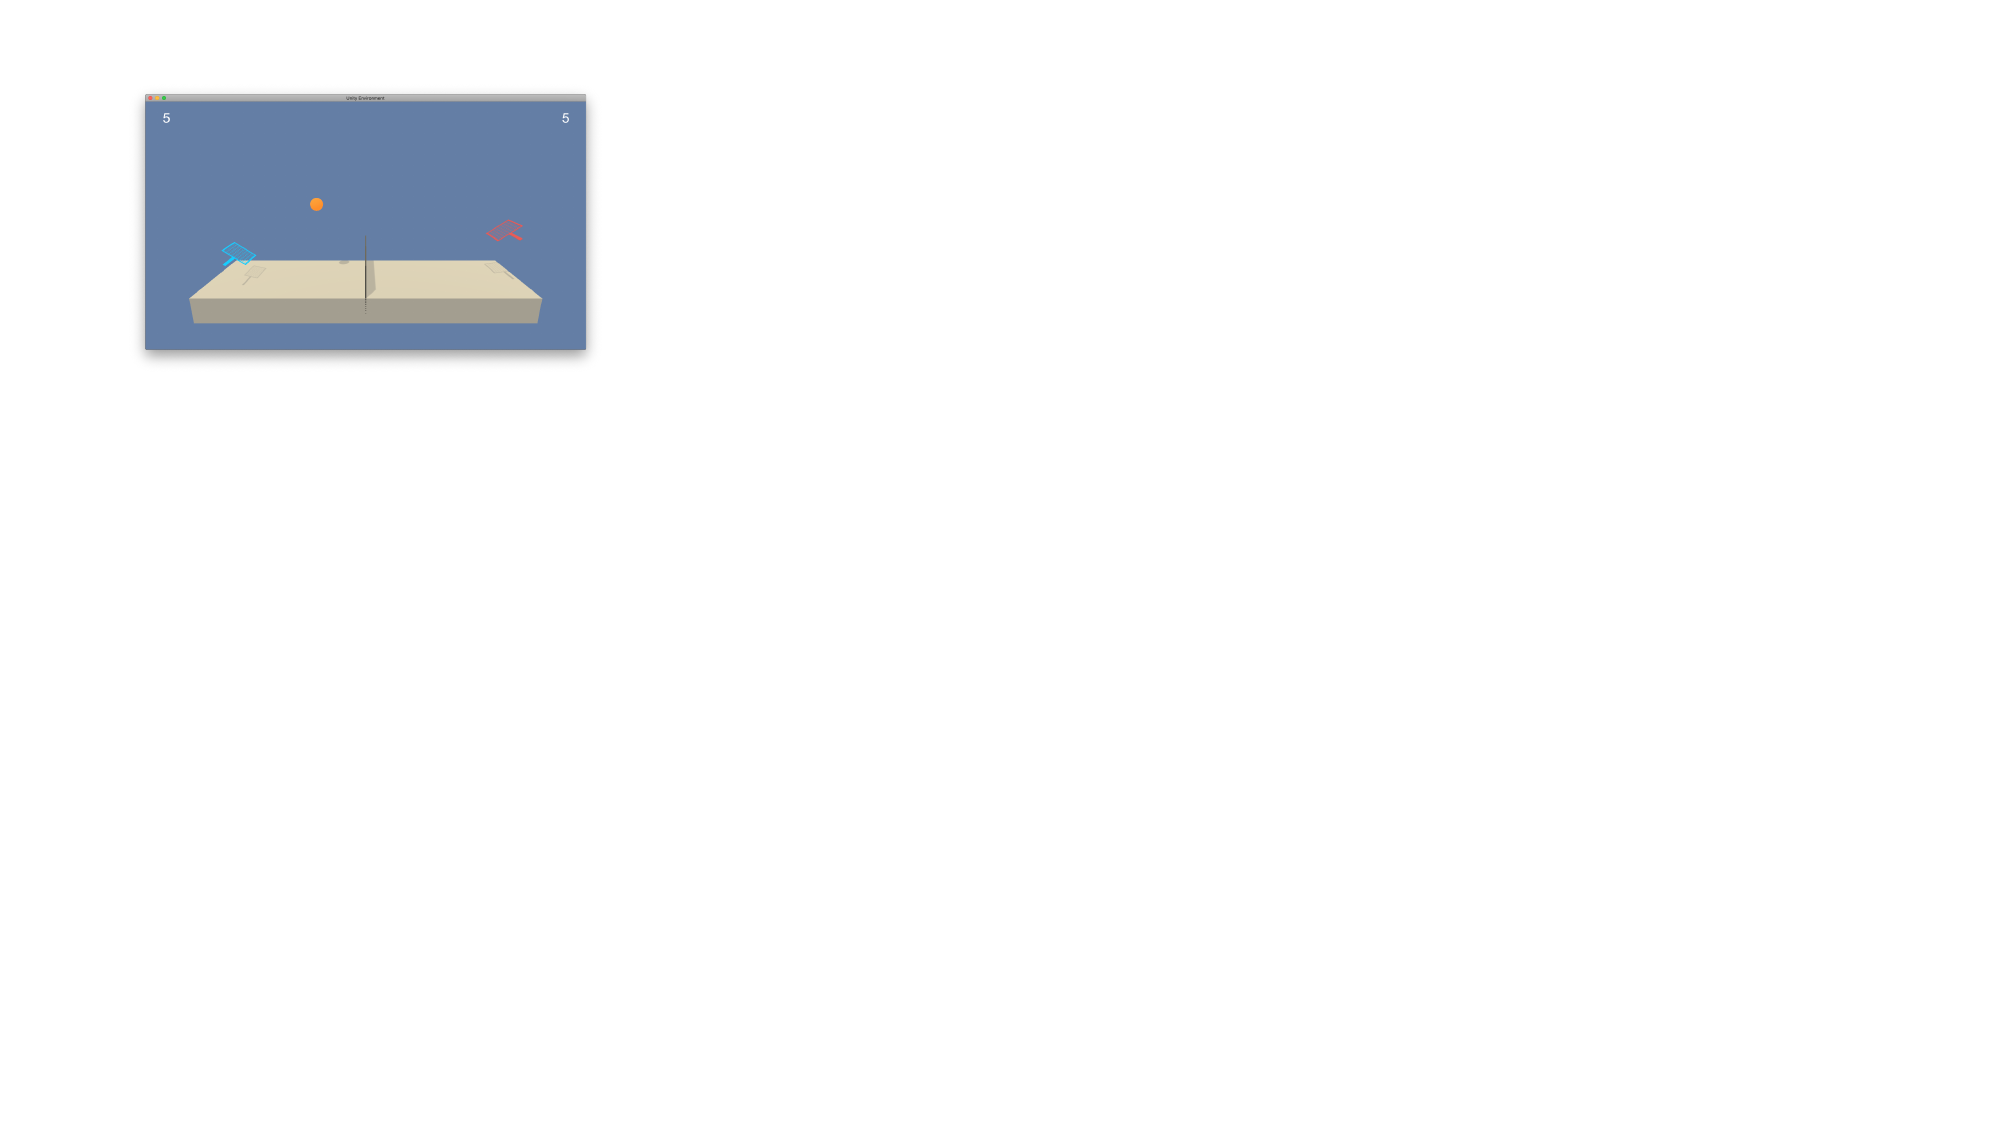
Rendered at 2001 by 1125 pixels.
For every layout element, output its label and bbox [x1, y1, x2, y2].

picture [126, 81, 605, 375]
